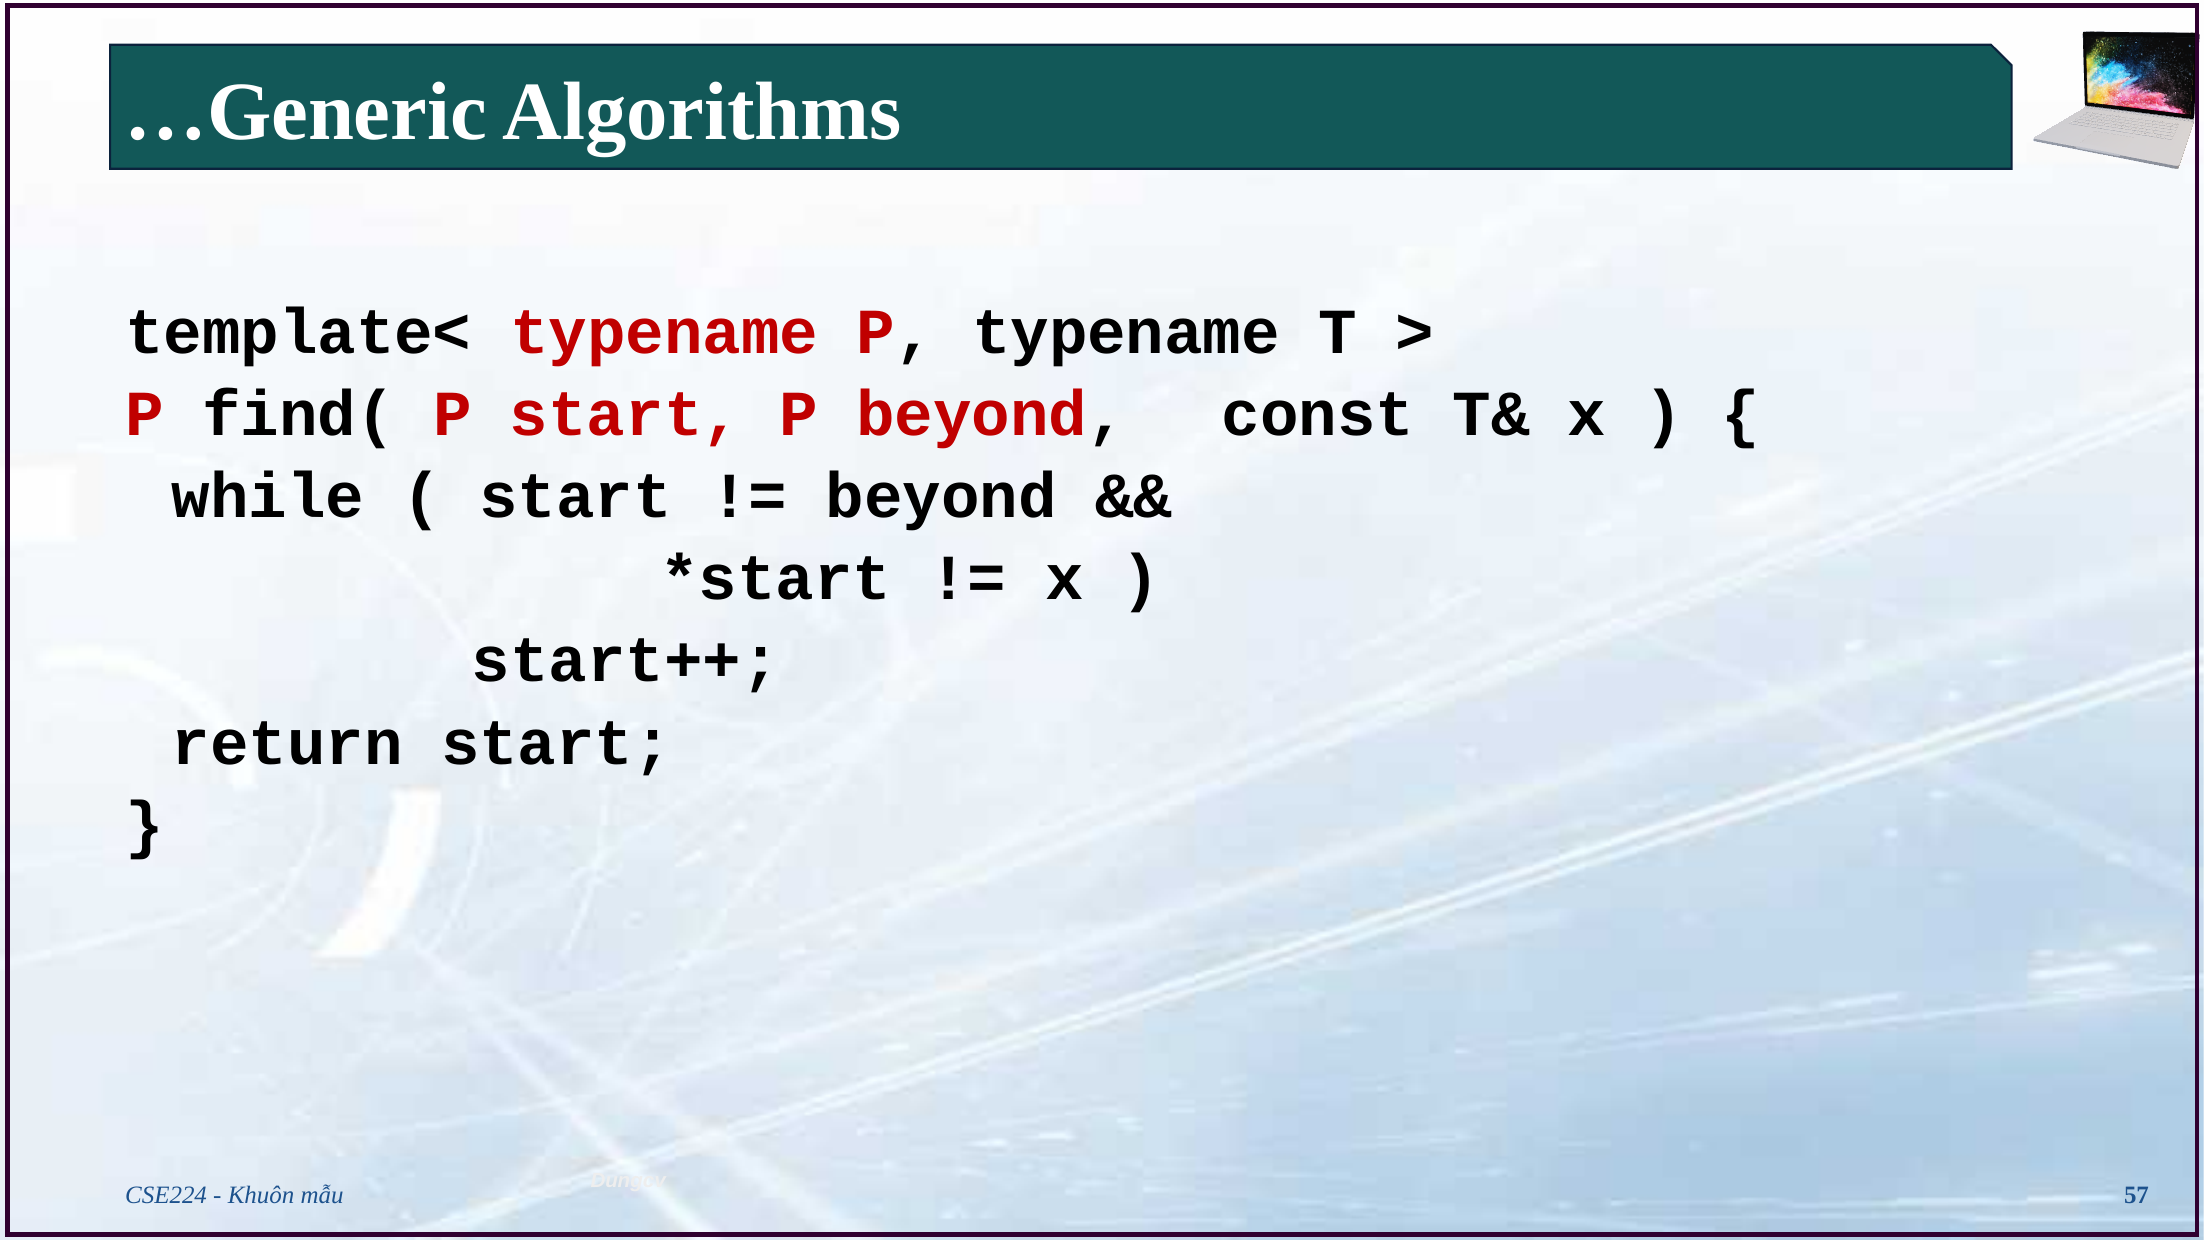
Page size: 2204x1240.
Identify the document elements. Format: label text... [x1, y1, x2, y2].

footer CSE224 - Khuôn mẫu [110, 1171, 808, 1230]
title …Generic Algorithms [109, 55, 2002, 158]
list template< typename P, typename T > P find( P start, P beyond, const T& x ) { while ( start != beyond && *start != x ) start++; return start; } [110, 200, 2165, 1129]
picture [0, 0, 2204, 1240]
slide_number 57 [1649, 1171, 2165, 1230]
